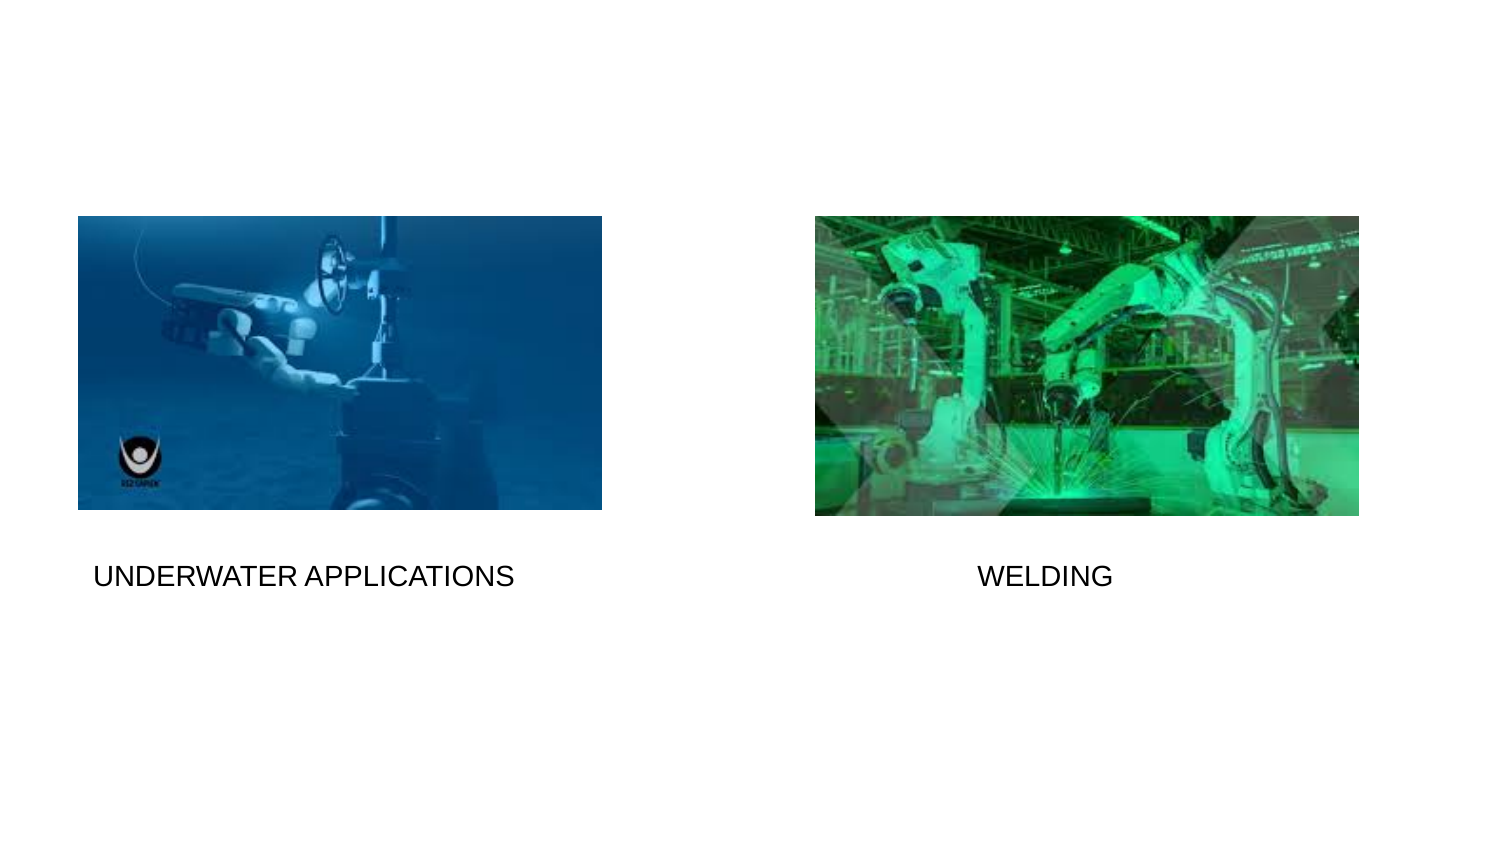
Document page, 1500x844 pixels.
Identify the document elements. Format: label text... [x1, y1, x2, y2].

picture [77, 216, 602, 510]
picture [814, 216, 1359, 517]
text_box WELDING [815, 542, 1276, 608]
text_box UNDERWATER APPLICATIONS [78, 542, 547, 626]
